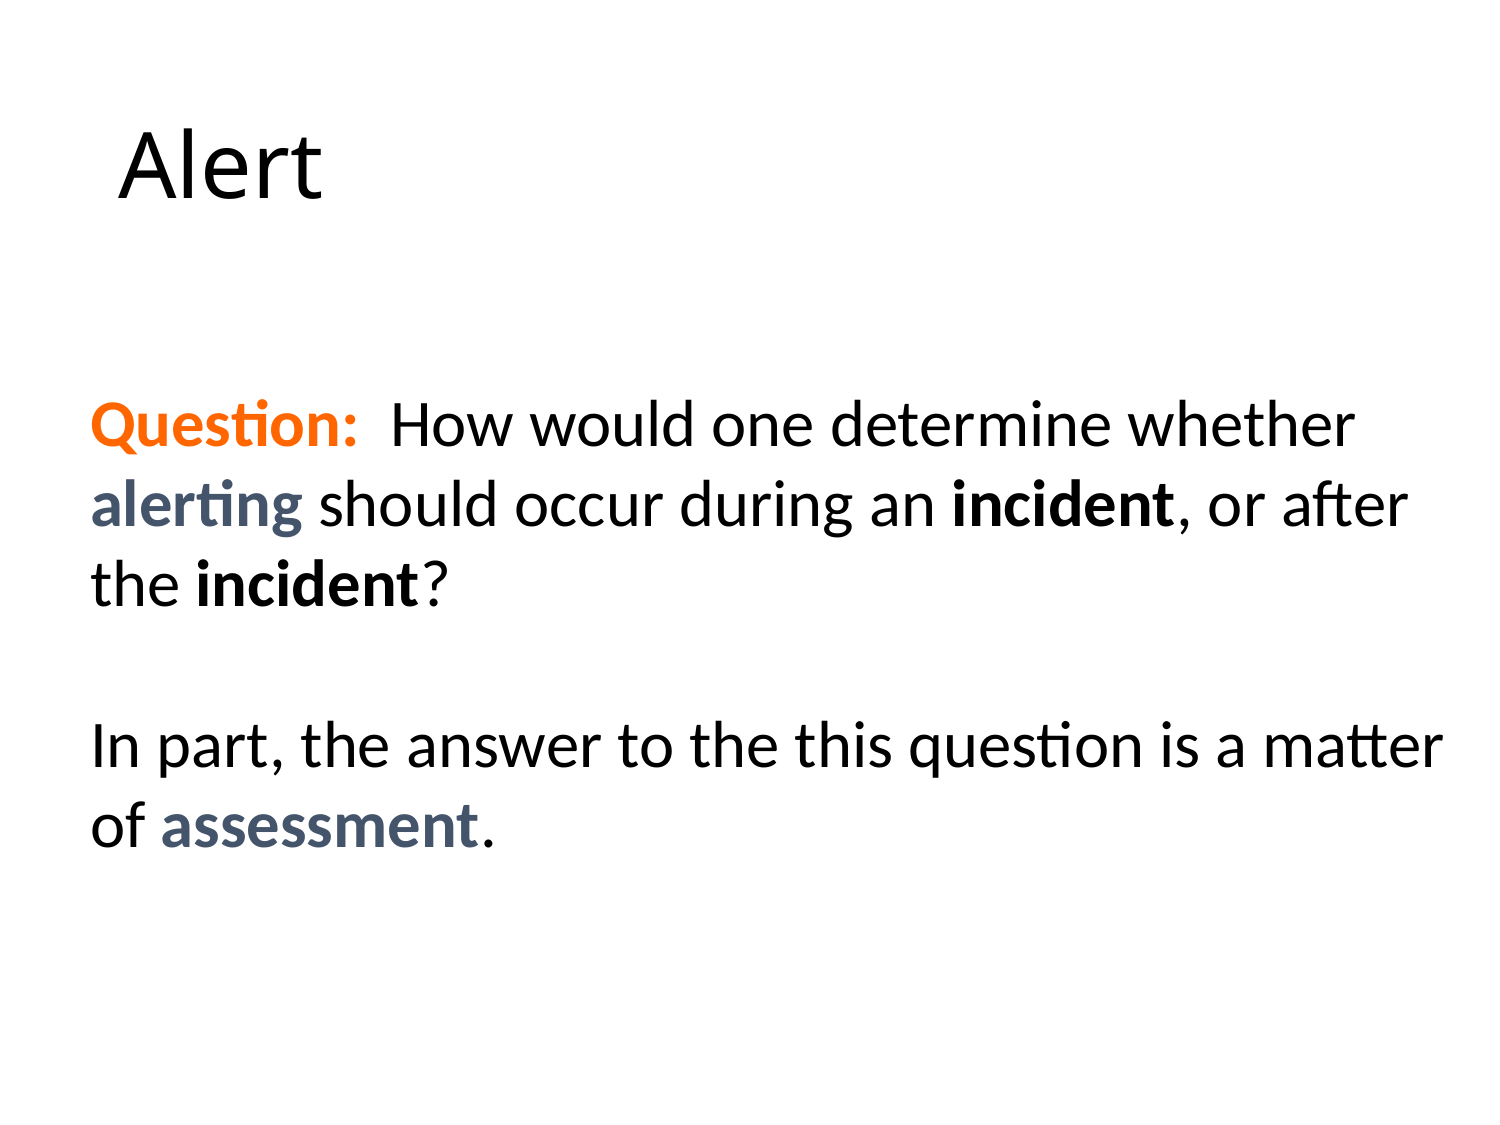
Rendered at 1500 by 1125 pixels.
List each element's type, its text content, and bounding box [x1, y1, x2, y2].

text_box Question: How would one determine whether alerting should occur during an incident, or after the incident? In part, the answer to the this question is a matter of assessment. [74, 212, 1500, 1050]
title Alert [103, 59, 1397, 212]
